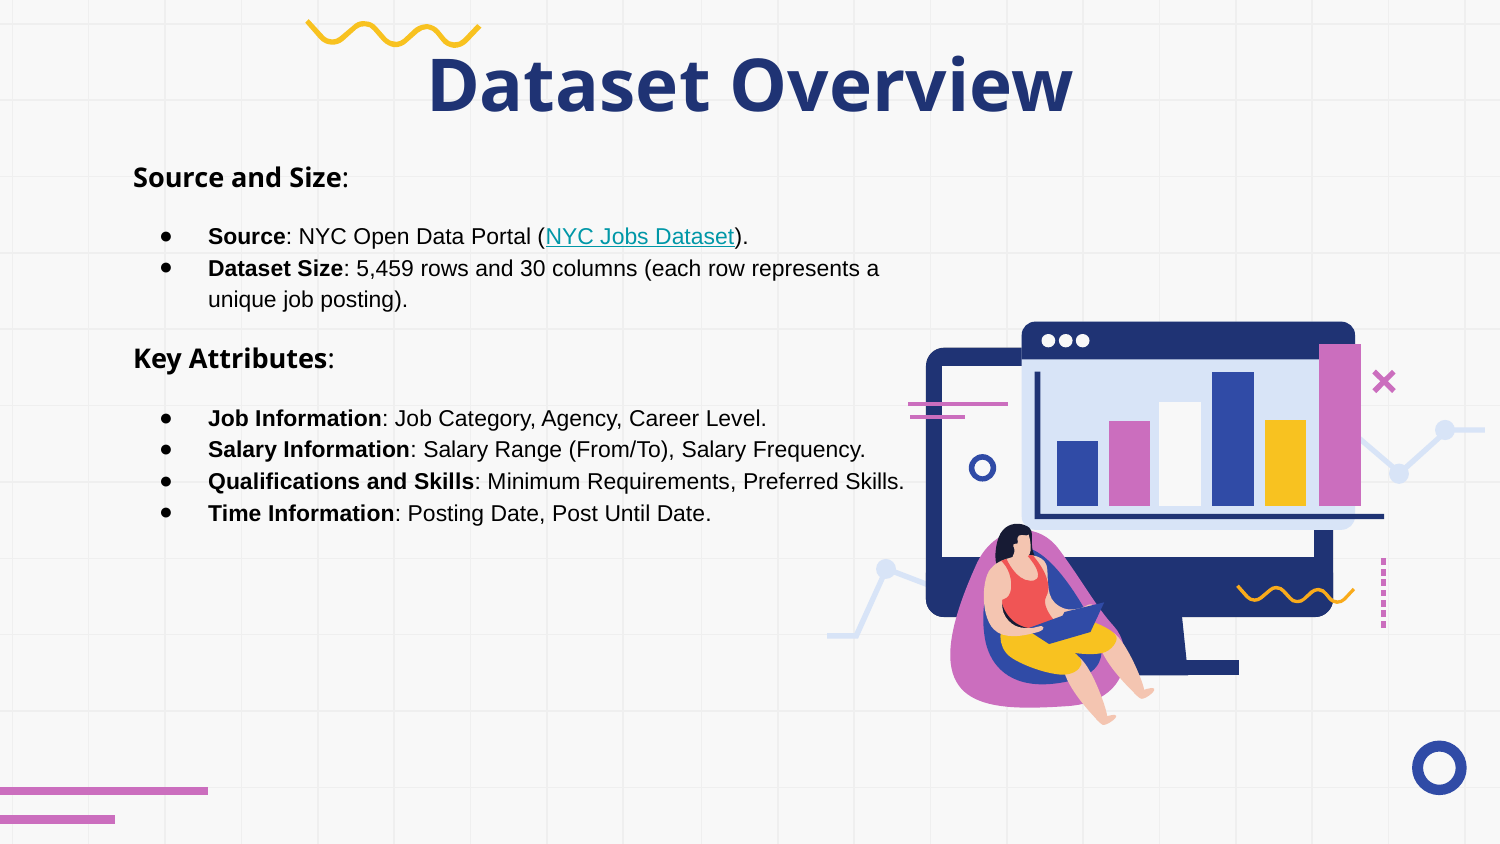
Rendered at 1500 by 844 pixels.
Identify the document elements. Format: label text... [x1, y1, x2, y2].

subtitle Source and Size: Source: NYC Open Data Portal (NYC Jobs Dataset). Dataset Size: 5,459 rows and 30 columns (each row represents a unique job posting). Key Attributes: Job Information: Job Category, Agency, Career Level. Salary Information: Salary Range (From/To), Salary Frequency. Qualifications and Skills: Minimum Requirements, Preferred Skills. Time Information: Posting Date, Post Until Date. [118, 140, 934, 809]
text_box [826, 321, 1486, 726]
title Dataset Overview [118, 23, 1382, 118]
